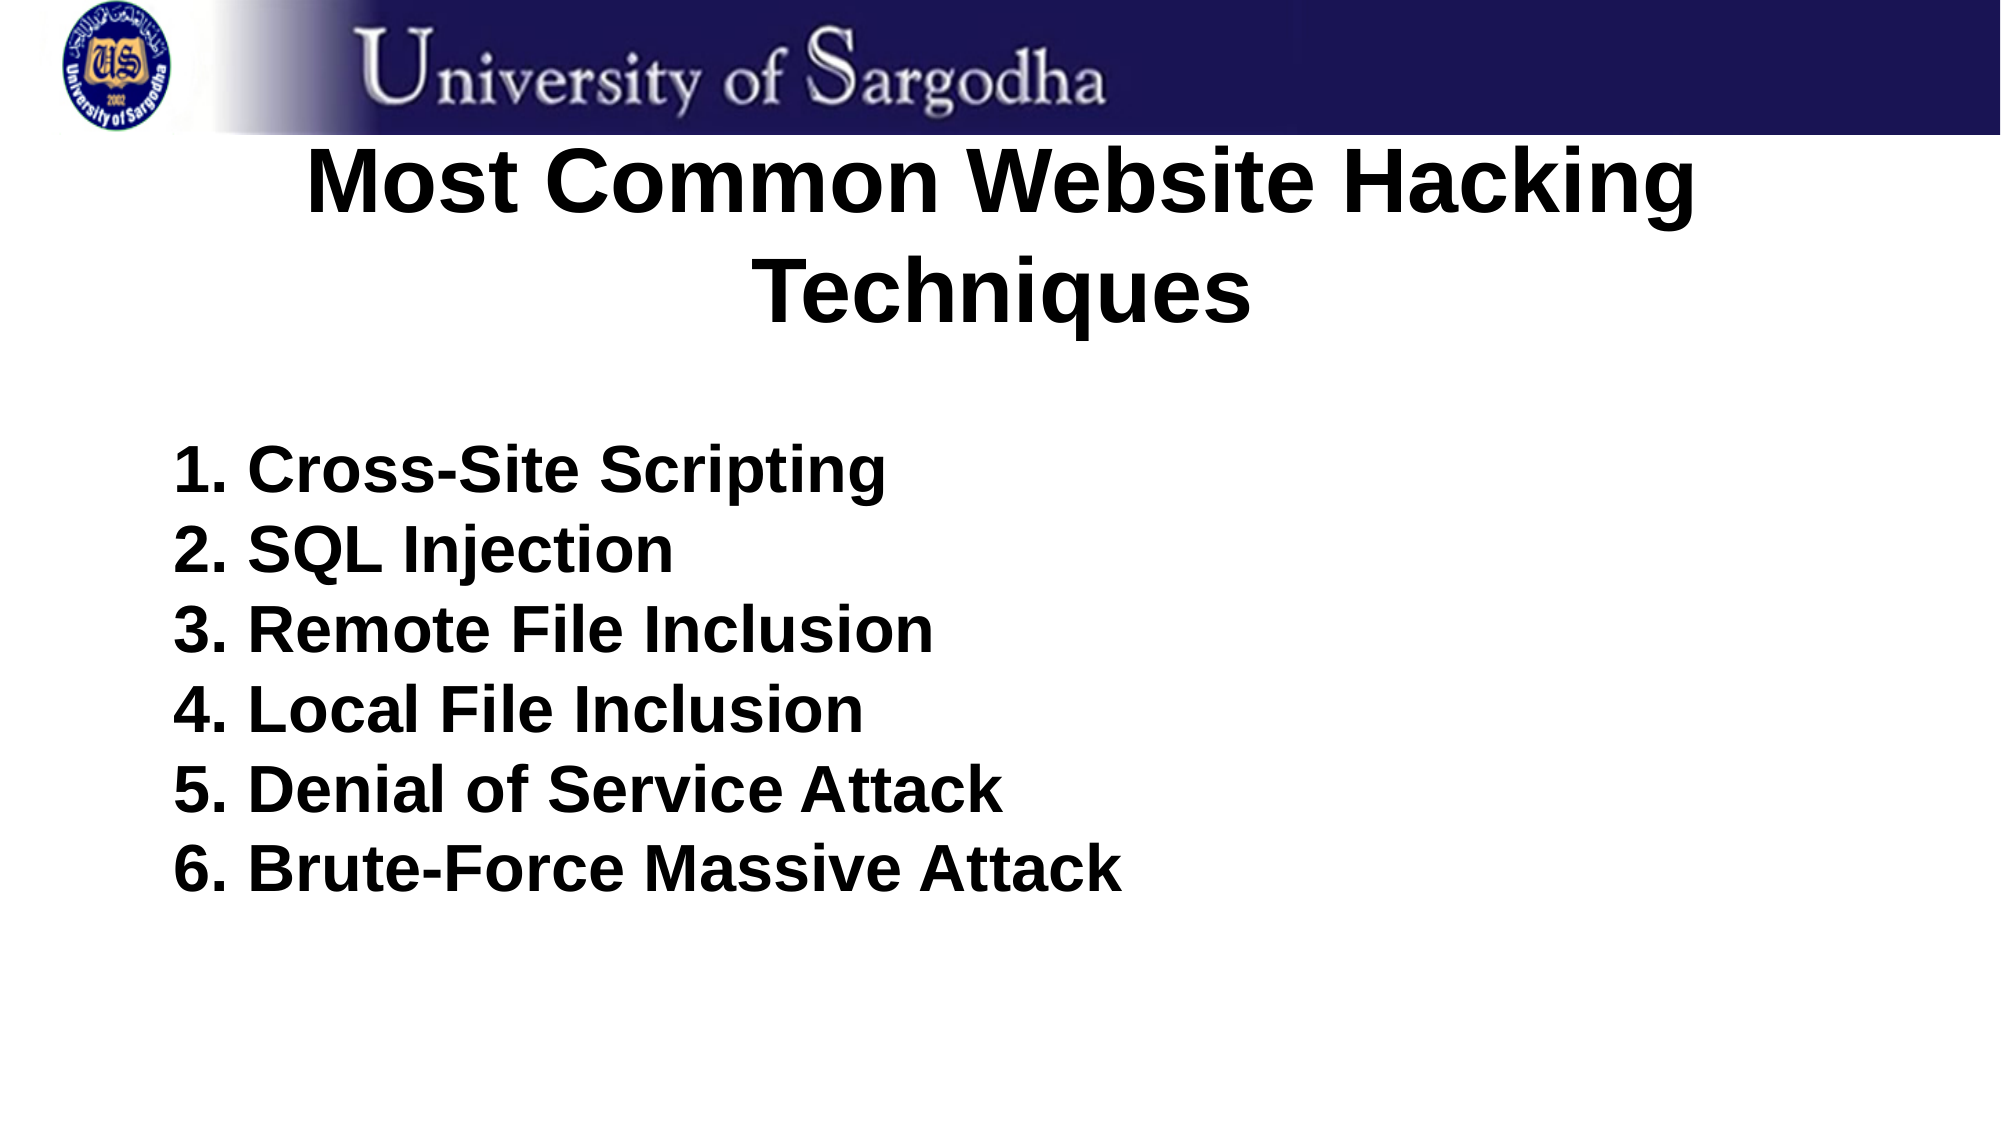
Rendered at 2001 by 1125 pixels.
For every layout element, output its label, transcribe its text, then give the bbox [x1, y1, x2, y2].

picture [39, 0, 2001, 135]
list 1. Cross-Site Scripting 2. SQL Injection 3. Remote File Inclusion 4. Local File Inclusion 5. Denial of Service Attack 6. Brute-Force Massive Attack [102, 338, 1903, 1093]
title Most Common Website Hacking Techniques [102, 137, 1903, 325]
